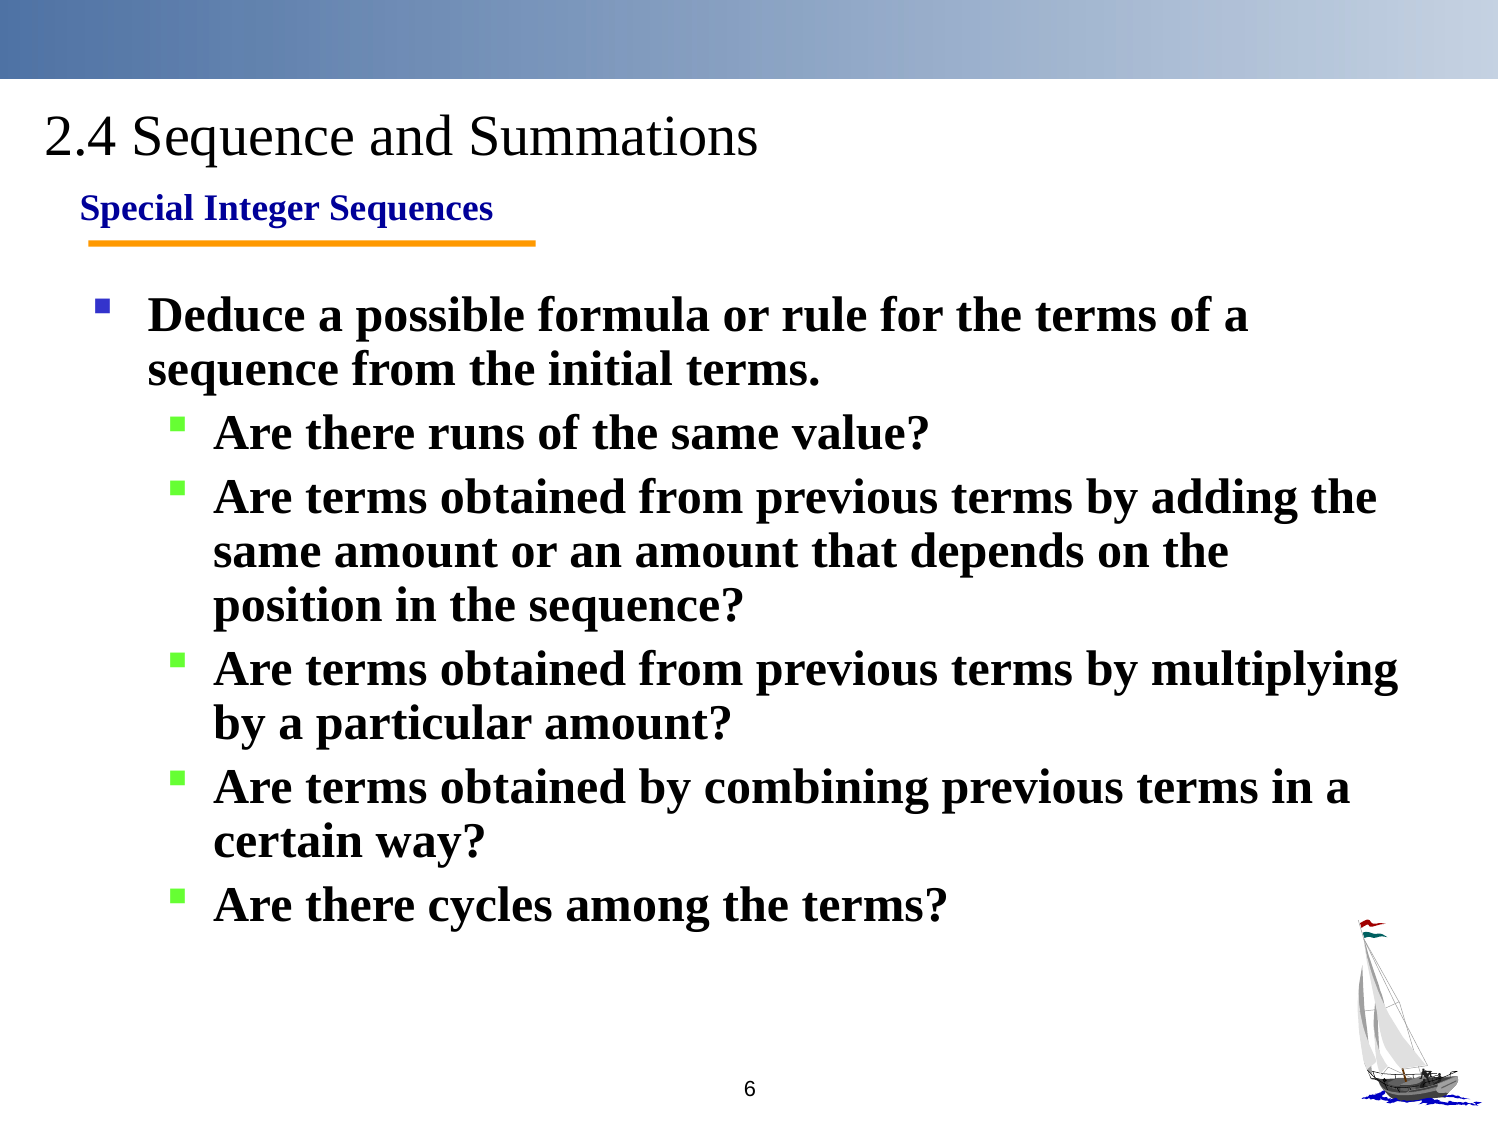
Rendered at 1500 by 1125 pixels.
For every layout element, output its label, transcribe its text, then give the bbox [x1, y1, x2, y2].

text_box 2.4 Sequence and Summations [29, 90, 952, 175]
picture [0, 0, 1500, 79]
text_box Deduce a possible formula or rule for the terms of a sequence from the initial terms. Are there runs of the same value? Are terms obtained from previous terms by adding the same amount or an amount that depends on the position in the sequence? Are terms obtained from previous terms by multiplying by a particular amount? Are terms obtained by combining previous terms in a certain way? Are there cycles among the terms? [76, 281, 1426, 940]
text_box Special Integer Sequences [64, 175, 552, 236]
slide_number 6 [666, 1049, 768, 1125]
